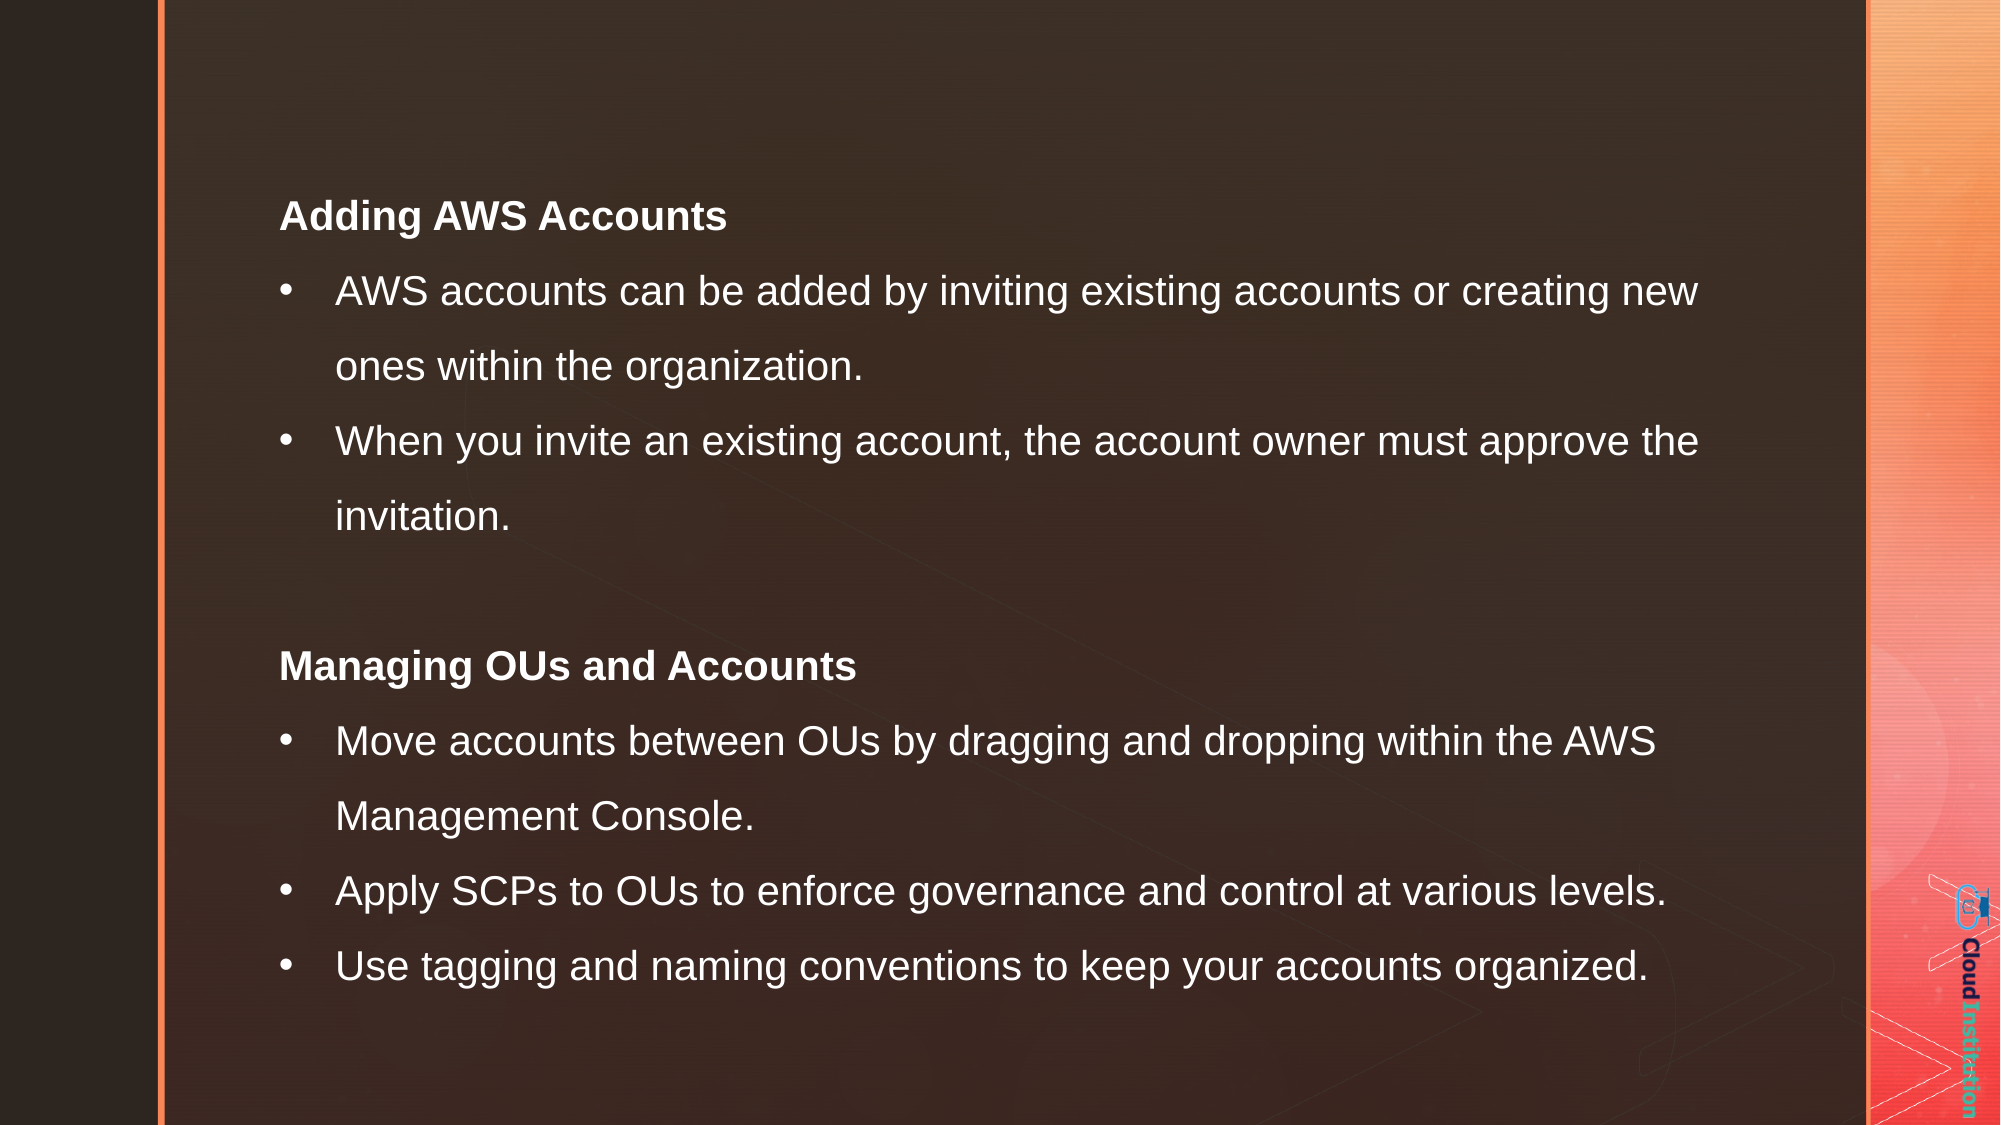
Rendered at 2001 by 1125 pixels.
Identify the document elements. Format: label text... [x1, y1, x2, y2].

text_box Adding AWS Accounts AWS accounts can be added by inviting existing accounts or creating new ones within the organization. When you invite an existing account, the account owner must approve the invitation. Managing OUs and Accounts Move accounts between OUs by dragging and dropping within the AWS Management Console. Apply SCPs to OUs to enforce governance and control at various levels. Use tagging and naming conventions to keep your accounts organized. [264, 156, 1729, 997]
picture [1947, 880, 1999, 1125]
picture [1871, 0, 2001, 1125]
